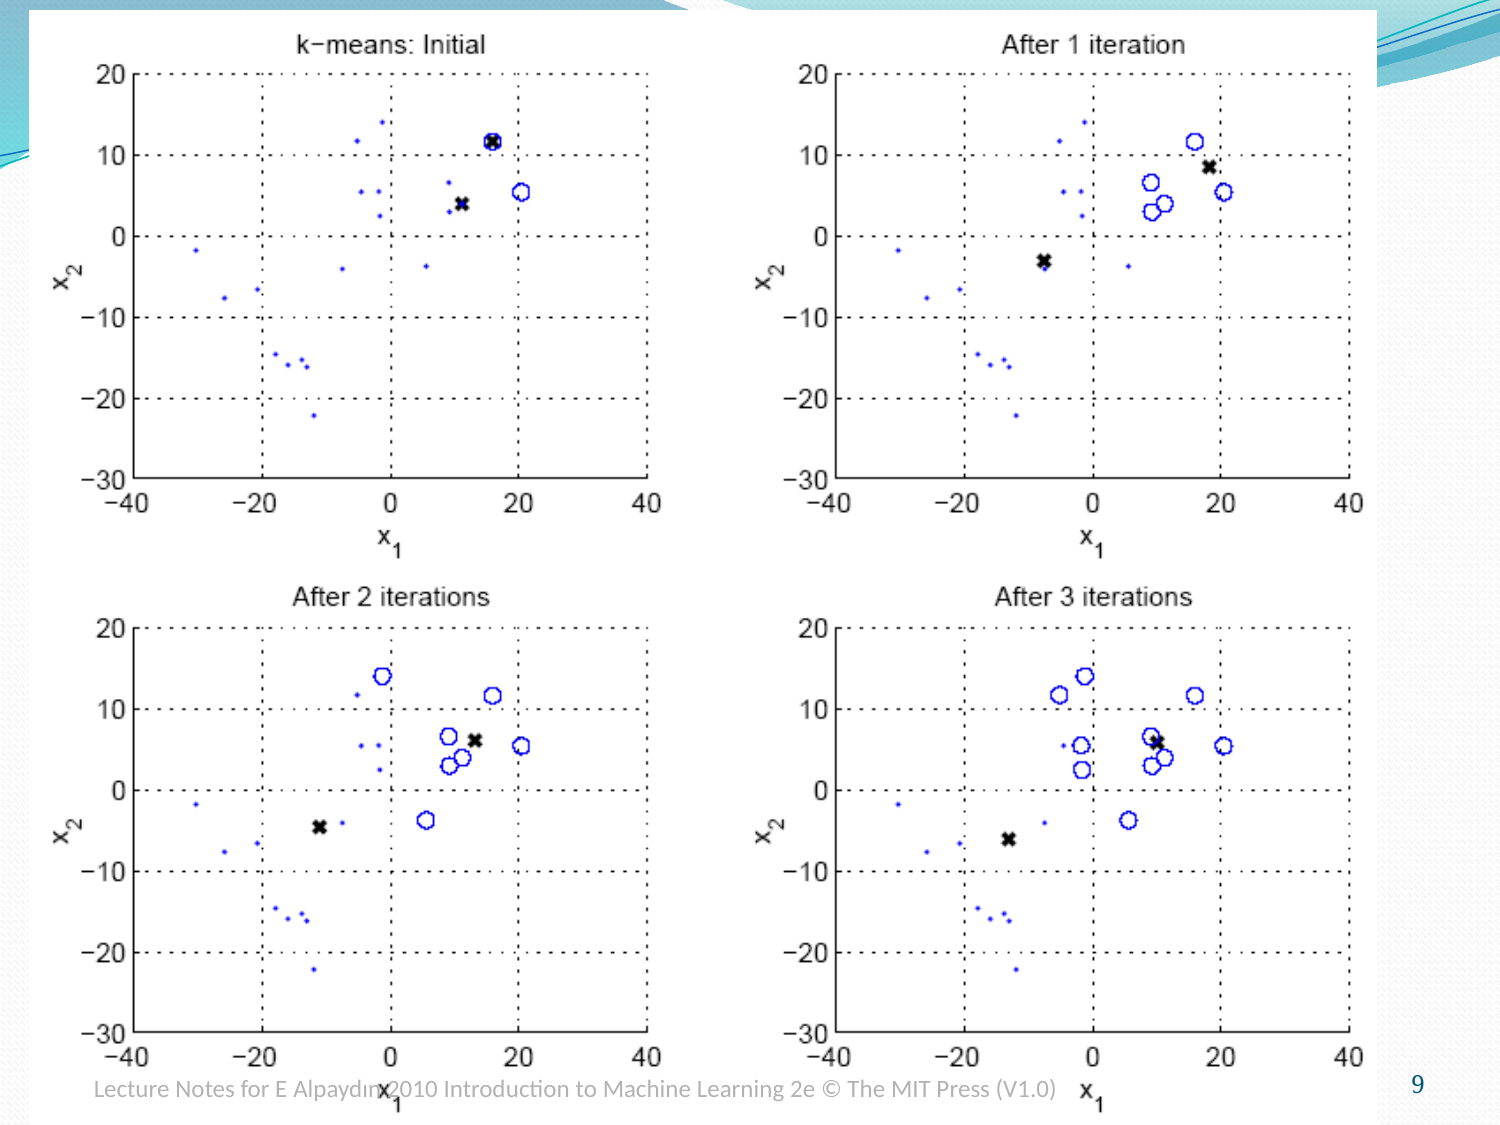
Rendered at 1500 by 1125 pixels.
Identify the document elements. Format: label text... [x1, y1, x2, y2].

picture [29, 10, 1377, 1125]
slide_number 9 [1382, 1042, 1425, 1103]
